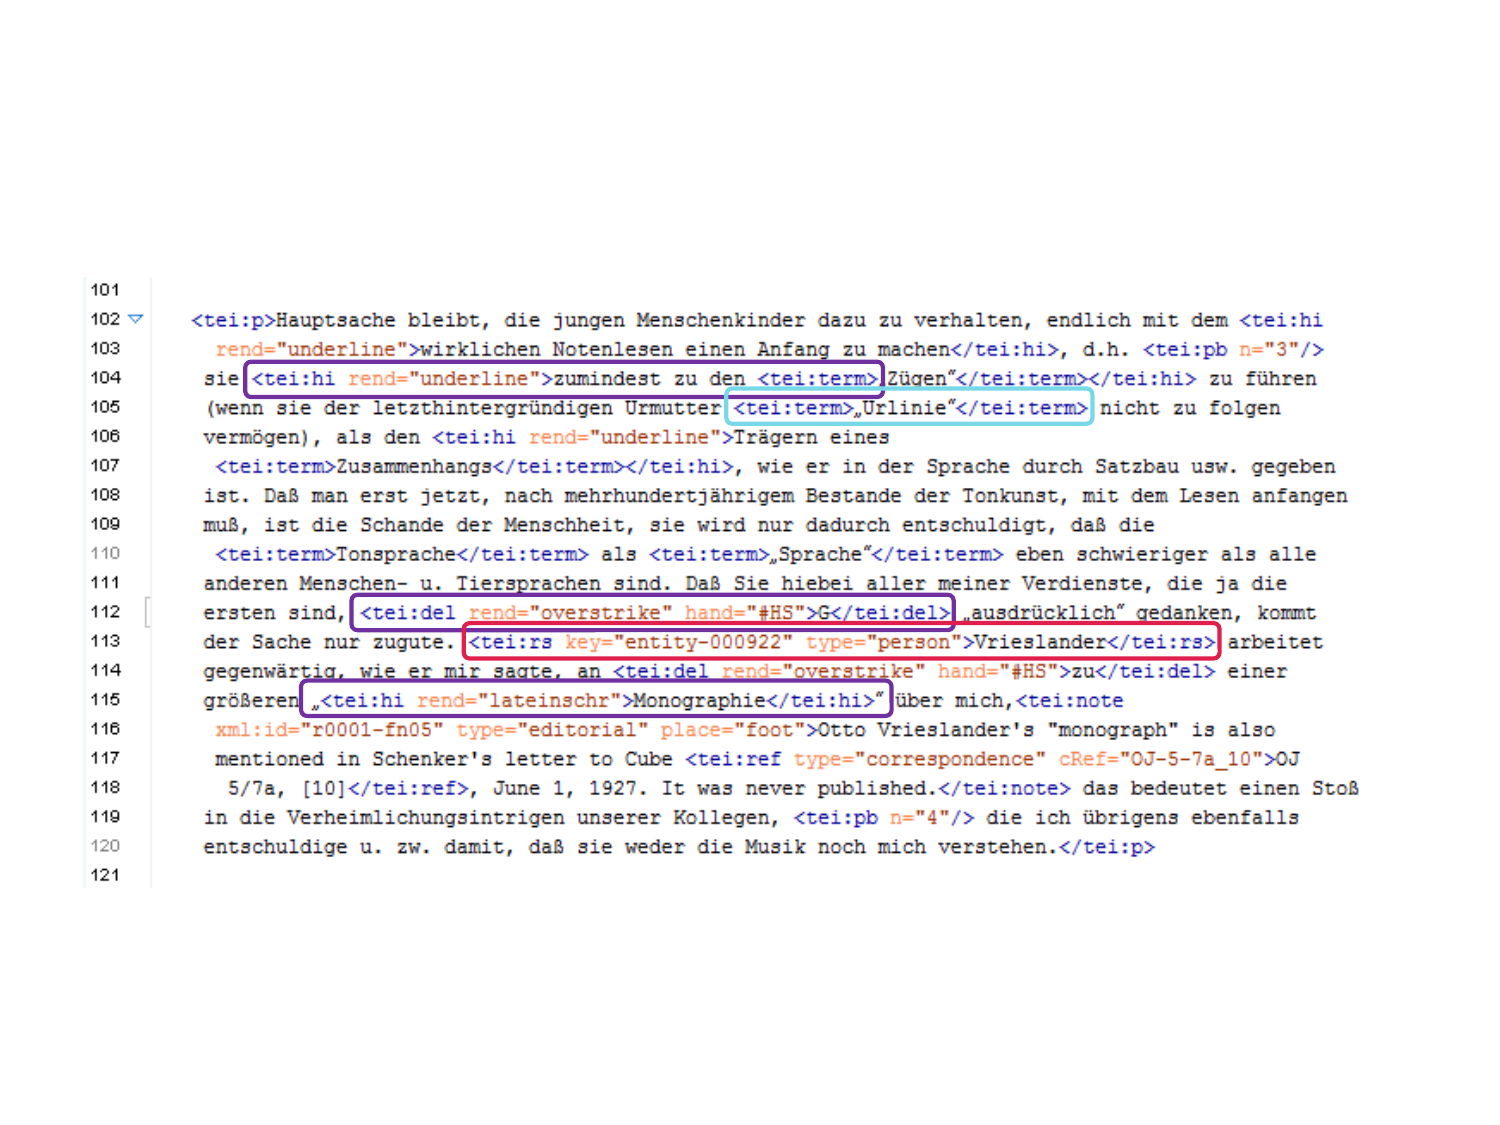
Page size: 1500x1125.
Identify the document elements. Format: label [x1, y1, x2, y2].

picture [82, 277, 1416, 888]
